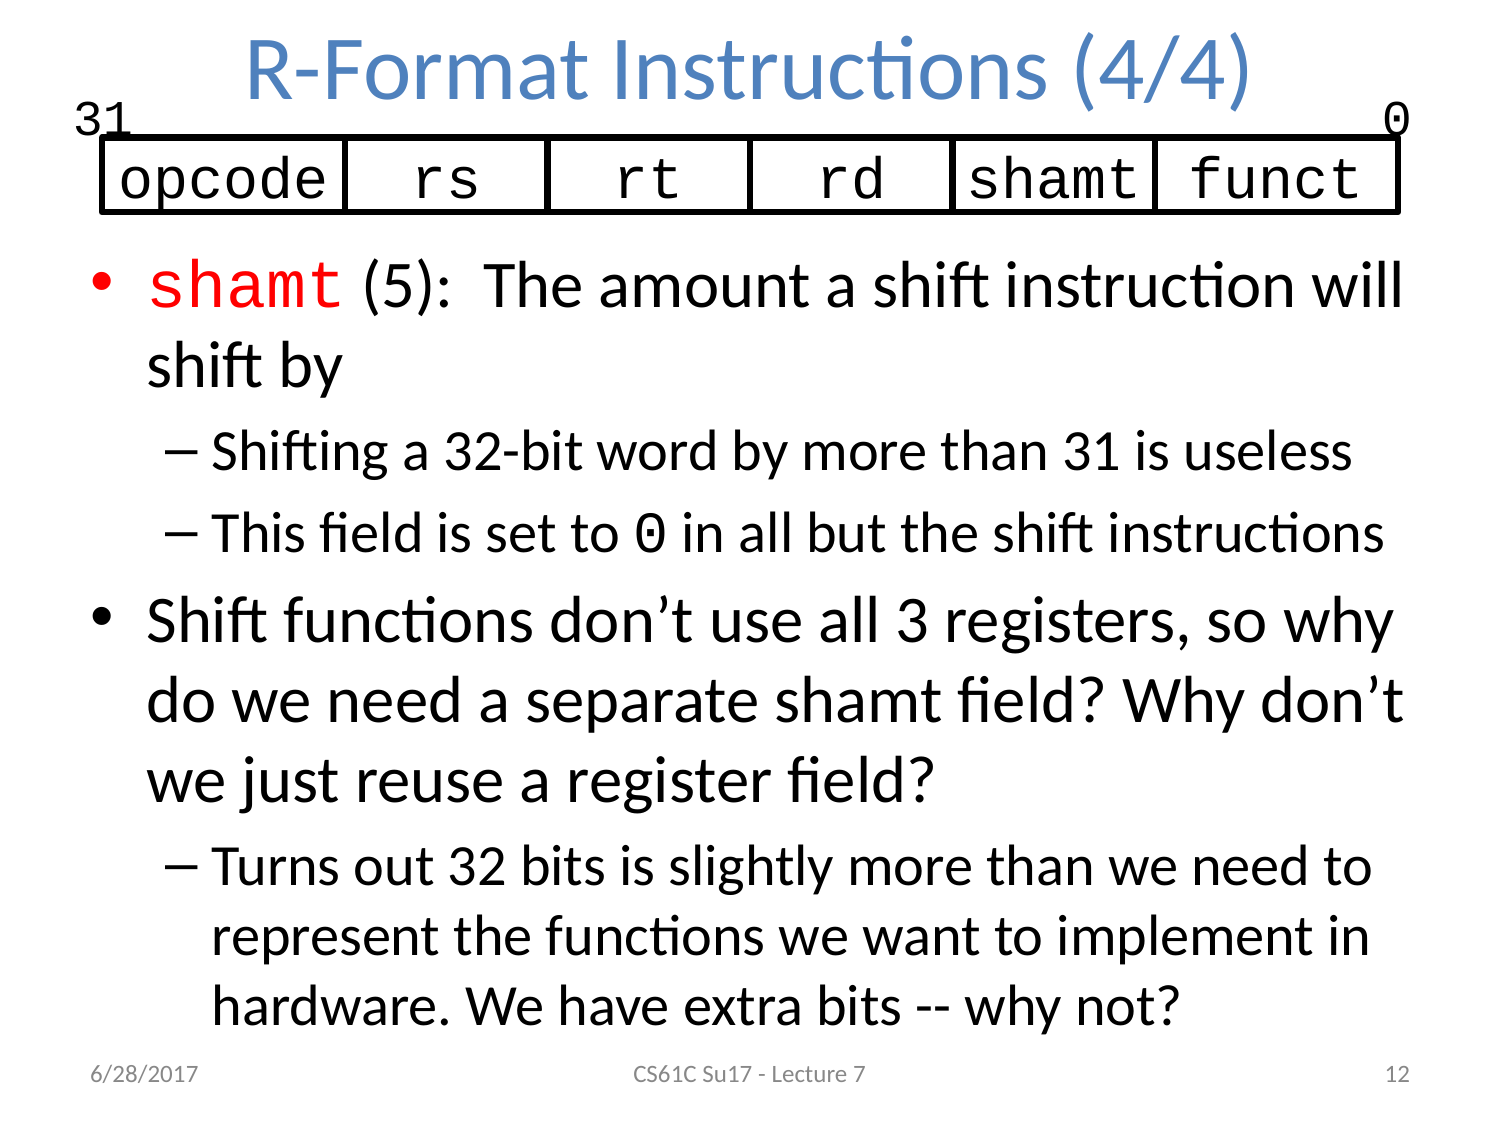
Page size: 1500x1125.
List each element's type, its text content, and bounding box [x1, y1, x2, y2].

footer CS61C Su17 - Lecture 7 [512, 1042, 988, 1103]
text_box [57, 77, 1428, 213]
list shamt (5): The amount a shift instruction will shift by Shifting a 32-bit word by more than 31 is useless This field is set to 0 in all but the shift instructions Shift functions don’t use all 3 registers, so why do we need a separate shamt field? Why don’t we just reuse a register field? Turns out 32 bits is slightly more than we need to represent the functions we want to implement in hardware. We have extra bits -- why not? [75, 233, 1425, 1059]
title R-Format Instructions (4/4) [75, 7, 1425, 75]
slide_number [75, 1042, 425, 1103]
slide_number ‹#› [1074, 1042, 1425, 1103]
